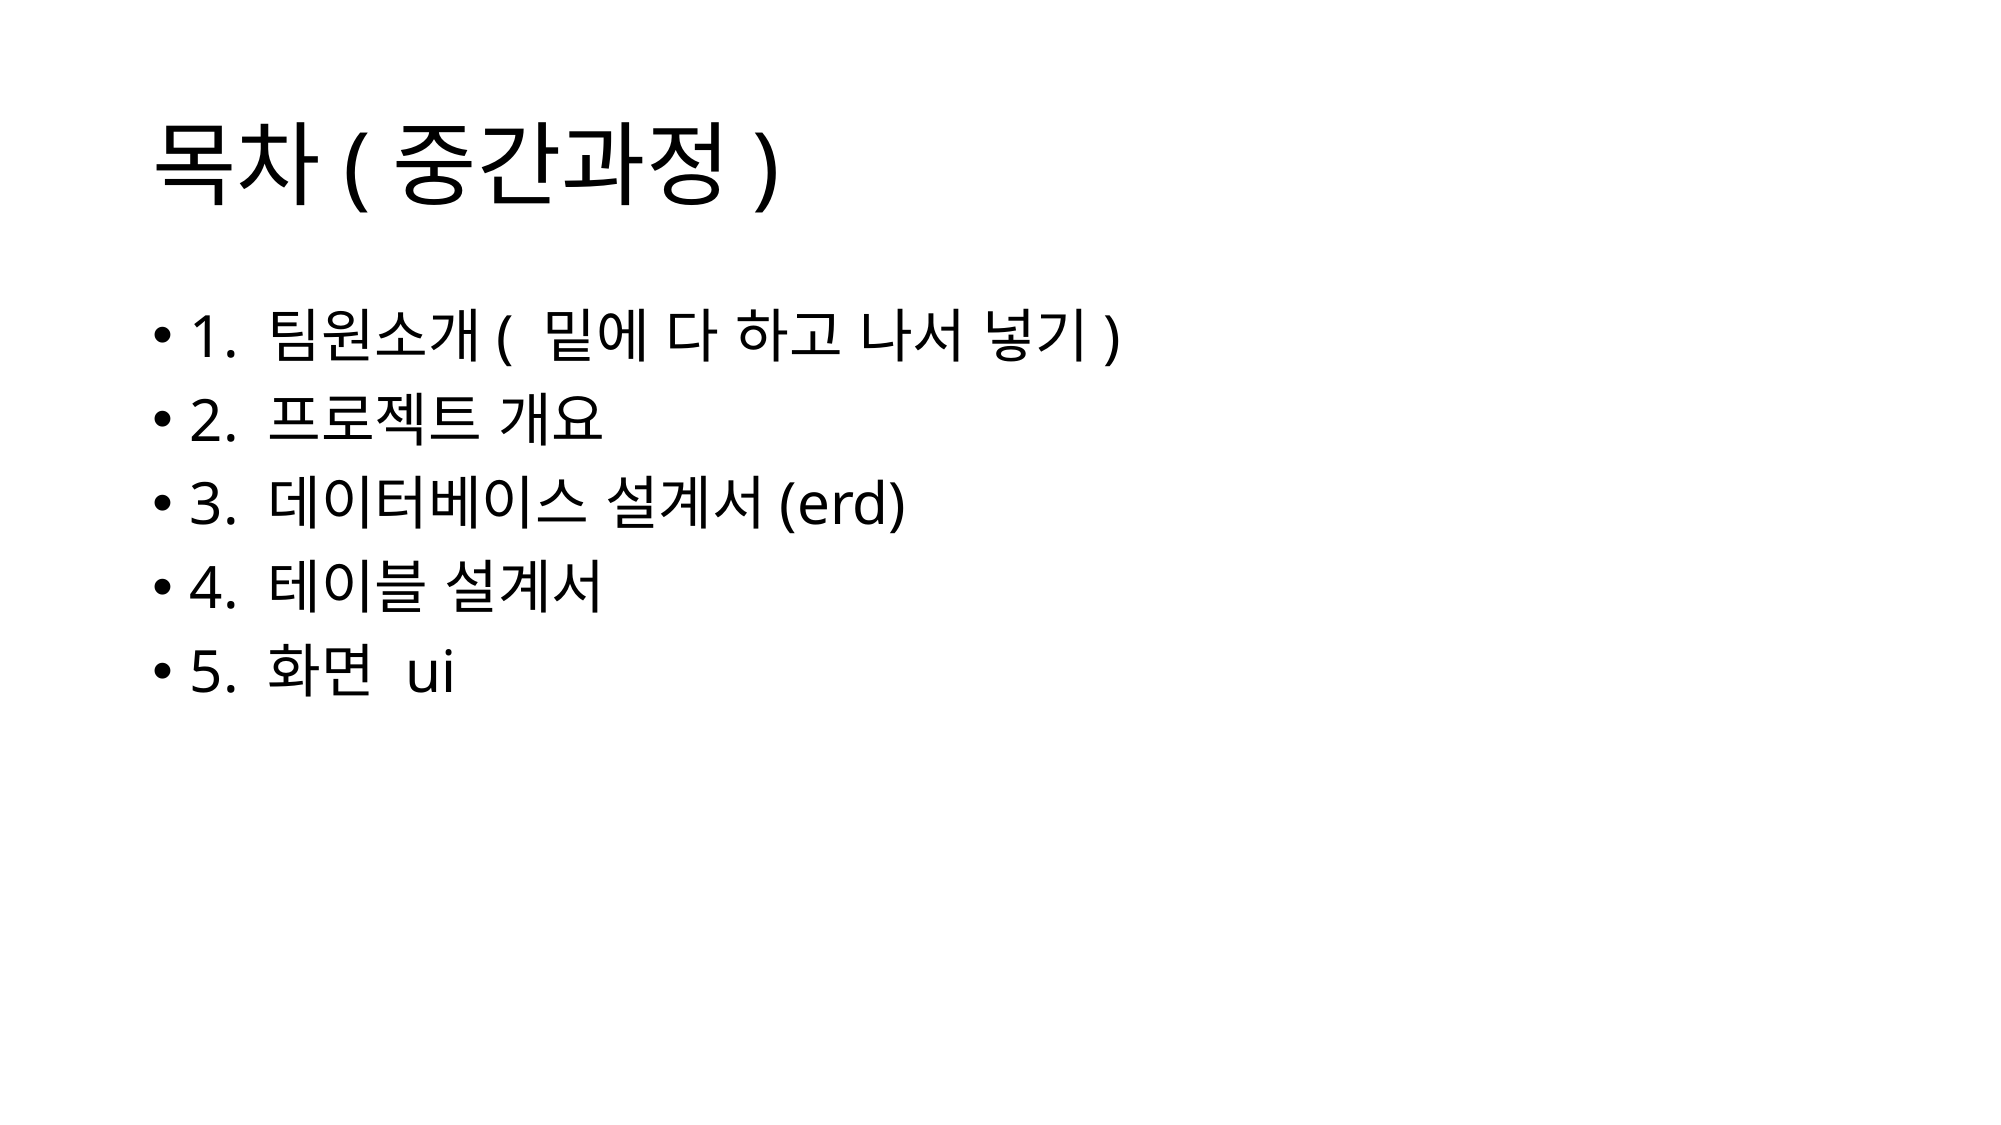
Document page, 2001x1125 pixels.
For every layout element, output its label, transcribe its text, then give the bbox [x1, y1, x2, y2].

title 목차(중간과정) [137, 59, 1863, 278]
list 1. 팀원소개( 밑에 다 하고 나서 넣기) 2. 프로젝트 개요 3. 데이터베이스 설계서(erd) 4. 테이블 설계서 5. 화면 ui [137, 299, 1863, 1014]
